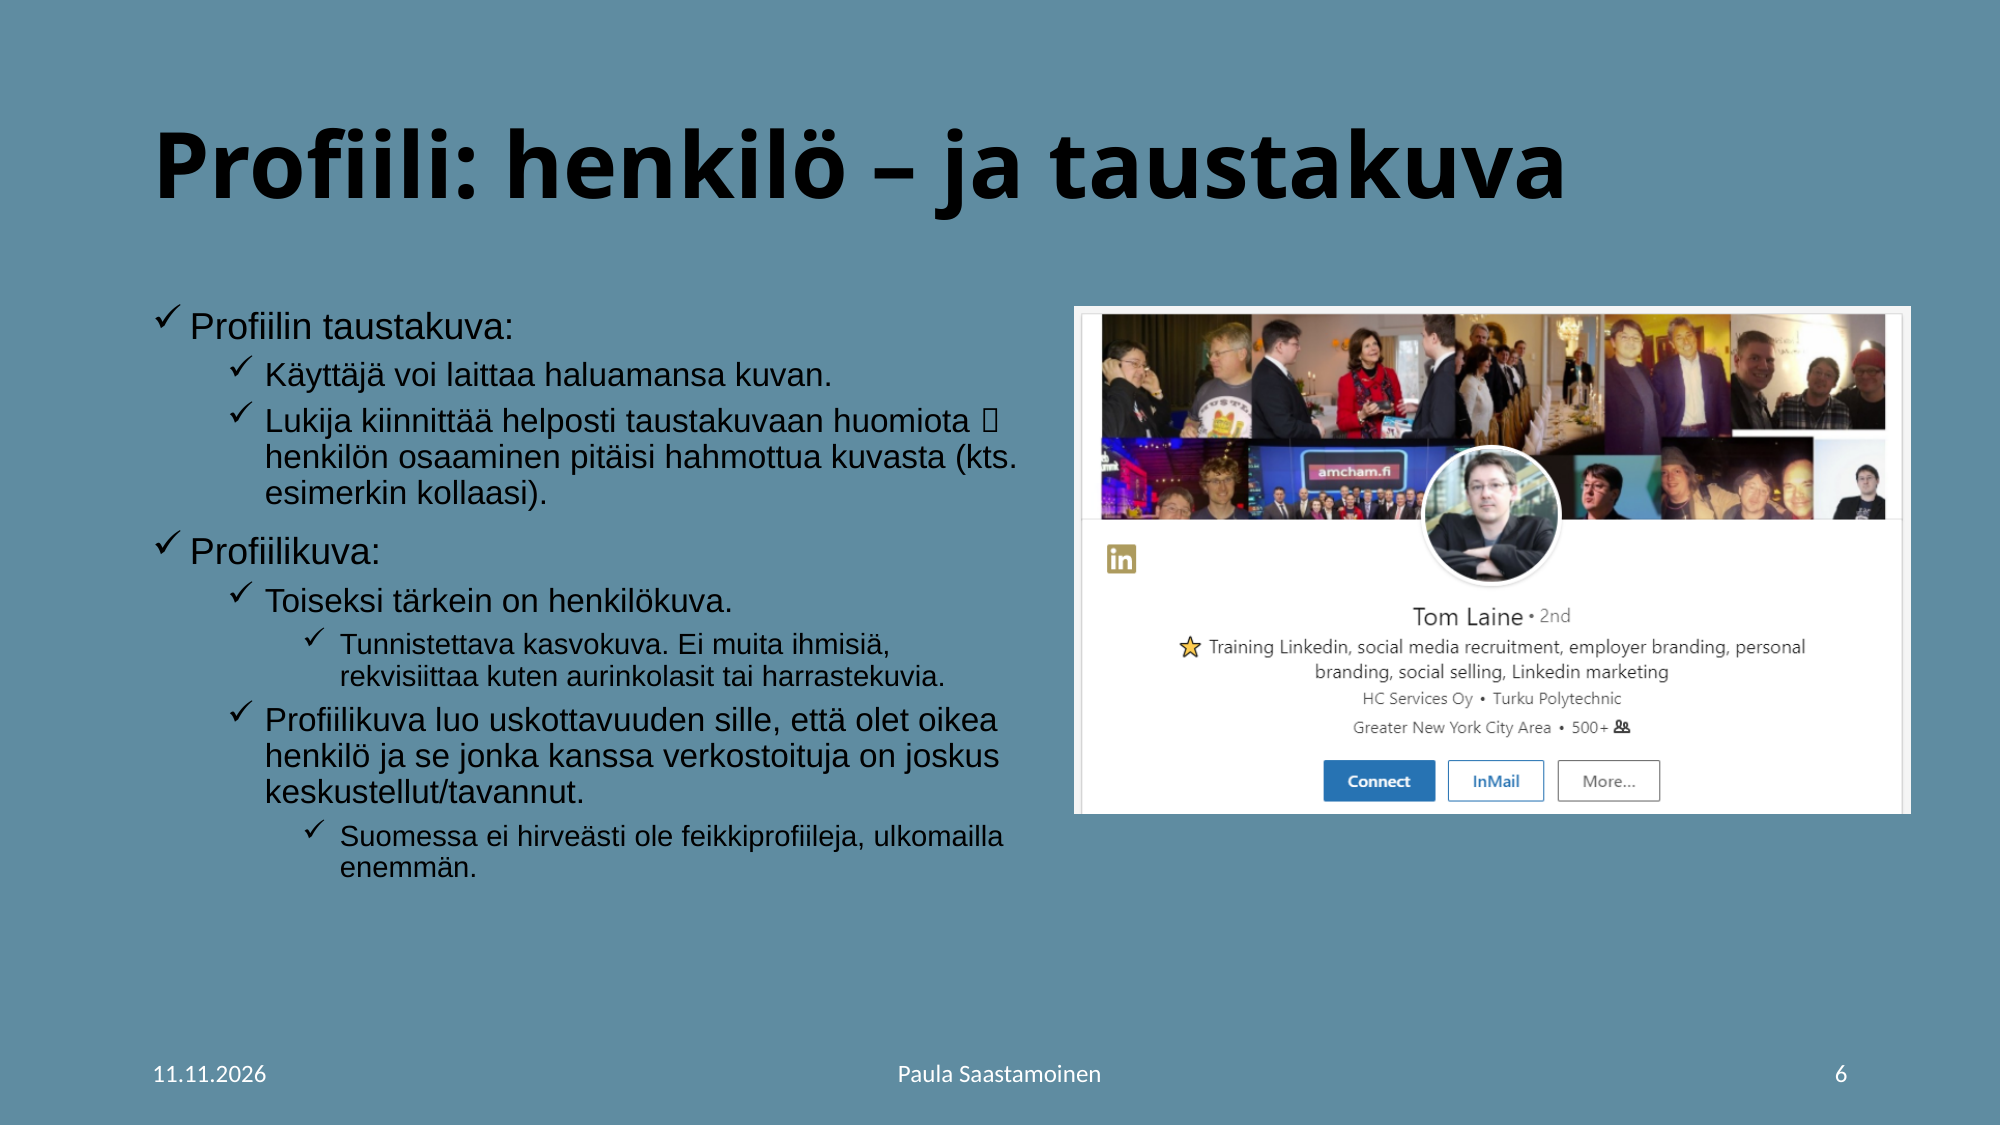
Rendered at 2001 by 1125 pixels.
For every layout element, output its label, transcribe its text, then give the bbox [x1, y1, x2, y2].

footer Paula Saastamoinen [662, 1042, 1338, 1103]
title Profiili: henkilö – ja taustakuva [137, 59, 1863, 278]
list Profiilin taustakuva: Käyttäjä voi laittaa haluamansa kuvan. Lukija kiinnittää helposti taustakuvaan huomiota  henkilön osaaminen pitäisi hahmottua kuvasta (kts. esimerkin kollaasi). Profiilikuva: Toiseksi tärkein on henkilökuva. Tunnistettava kasvokuva. Ei muita ihmisiä, rekvisiittaa kuten aurinkolasit tai harrastekuvia. Profiilikuva luo uskottavuuden sille, että olet oikea henkilö ja se jonka kanssa verkostoituja on joskus keskustellut/tavannut. Suomessa ei hirveästi ole feikkiprofiileja, ulkomailla enemmän. [137, 299, 1048, 1065]
picture [1074, 306, 1911, 814]
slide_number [137, 1042, 588, 1103]
slide_number 6 [1412, 1042, 1863, 1103]
